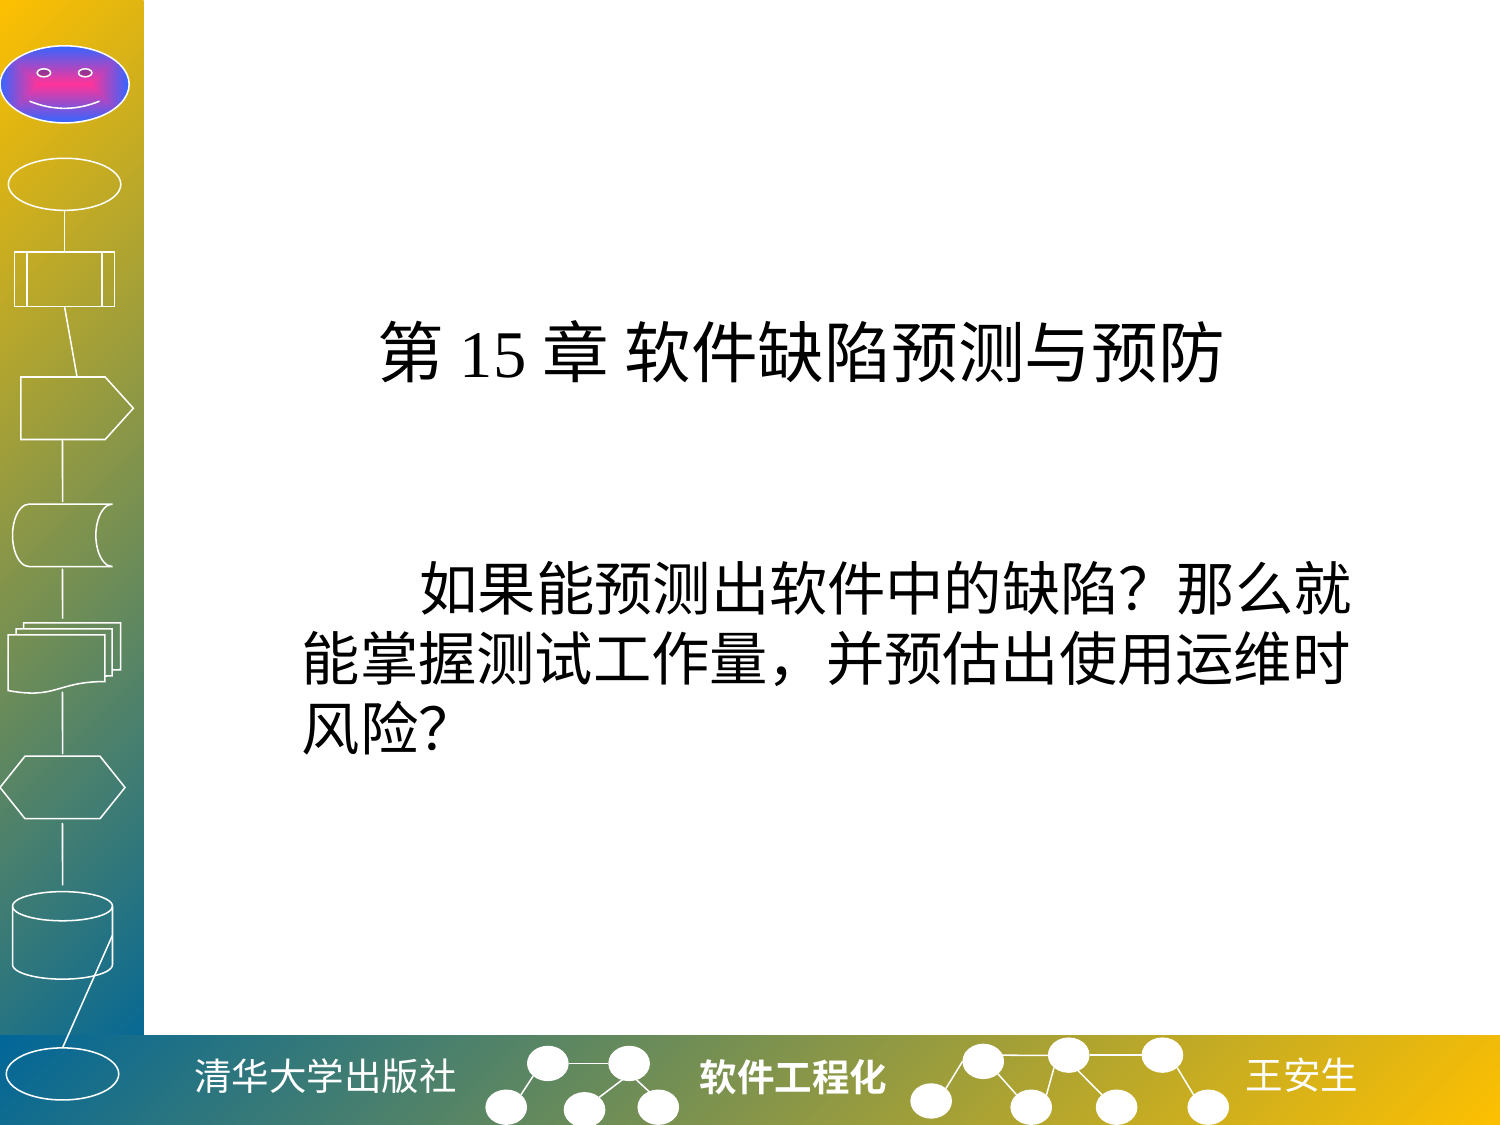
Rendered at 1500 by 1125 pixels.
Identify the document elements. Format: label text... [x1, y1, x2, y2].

title 第15章 软件缺陷预测与预防 [199, 230, 1403, 472]
subtitle 如果能预测出软件中的缺陷？那么就能掌握测试工作量，并预估出使用运维时风险？ [286, 544, 1375, 748]
